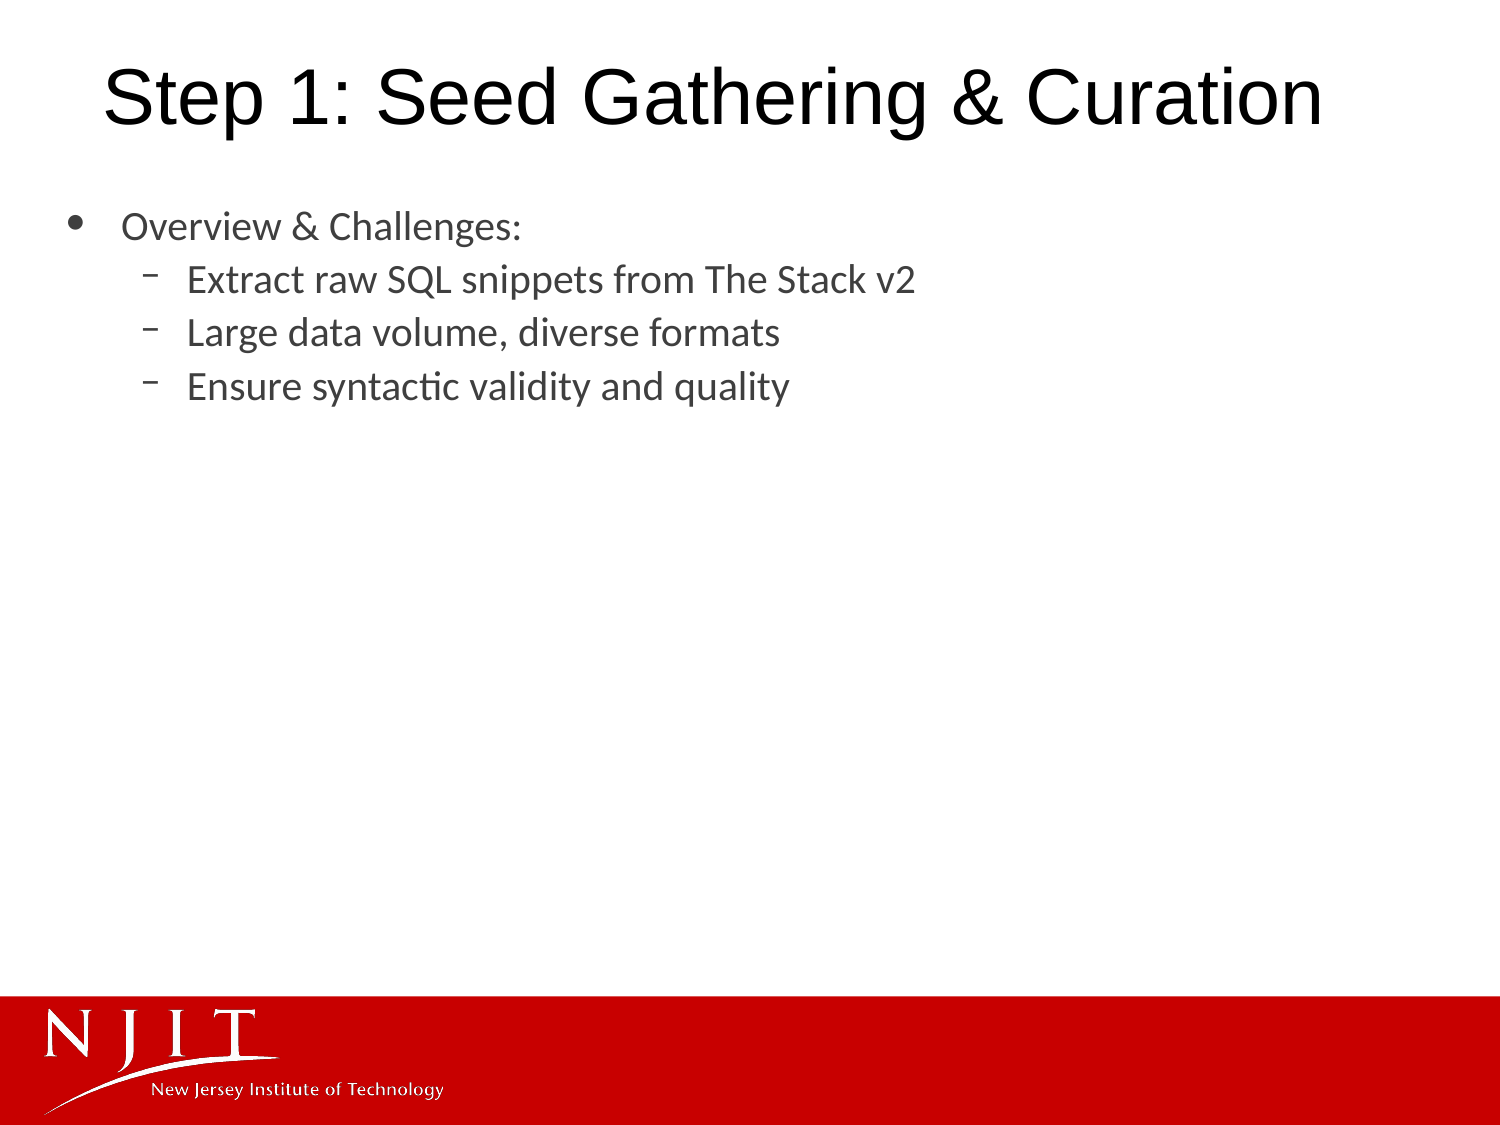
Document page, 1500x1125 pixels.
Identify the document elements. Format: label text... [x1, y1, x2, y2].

title Step 1: Seed Gathering & Curation [87, 37, 1450, 201]
list Overview & Challenges: Extract raw SQL snippets from The Stack v2 Large data volume, diverse formats Ensure syntactic validity and quality [50, 196, 1292, 431]
picture [42, 1008, 443, 1115]
